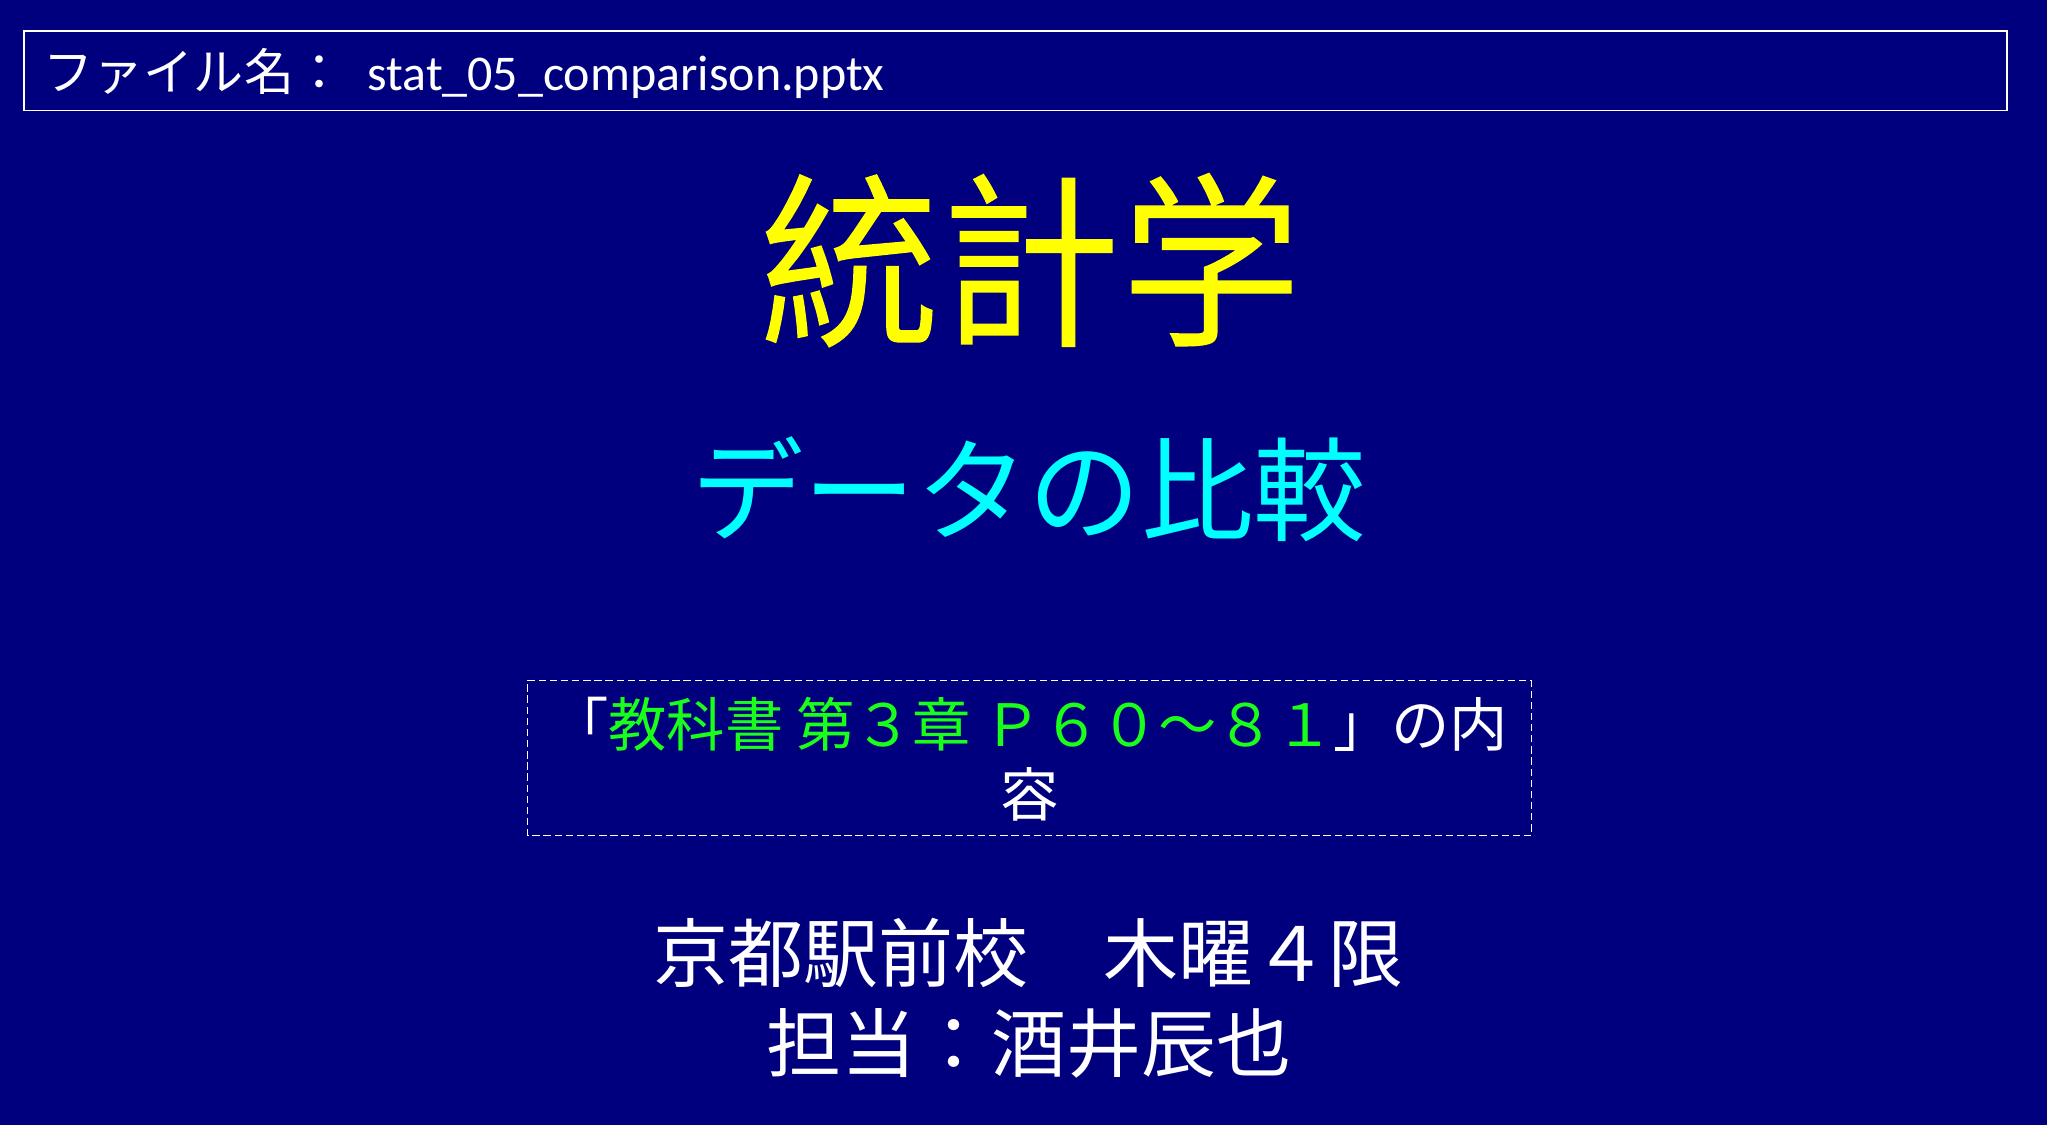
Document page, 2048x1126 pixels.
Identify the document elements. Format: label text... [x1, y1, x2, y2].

text_box 「教科書 第３章 Ｐ６０～８１」の内容 [527, 680, 1532, 836]
text_box 京都駅前校 木曜４限 担当：酒井辰也 [385, 898, 1672, 1094]
text_box データの比較 [348, 412, 1709, 563]
text_box ファイル名： stat_05_comparison.pptx [24, 30, 2007, 111]
